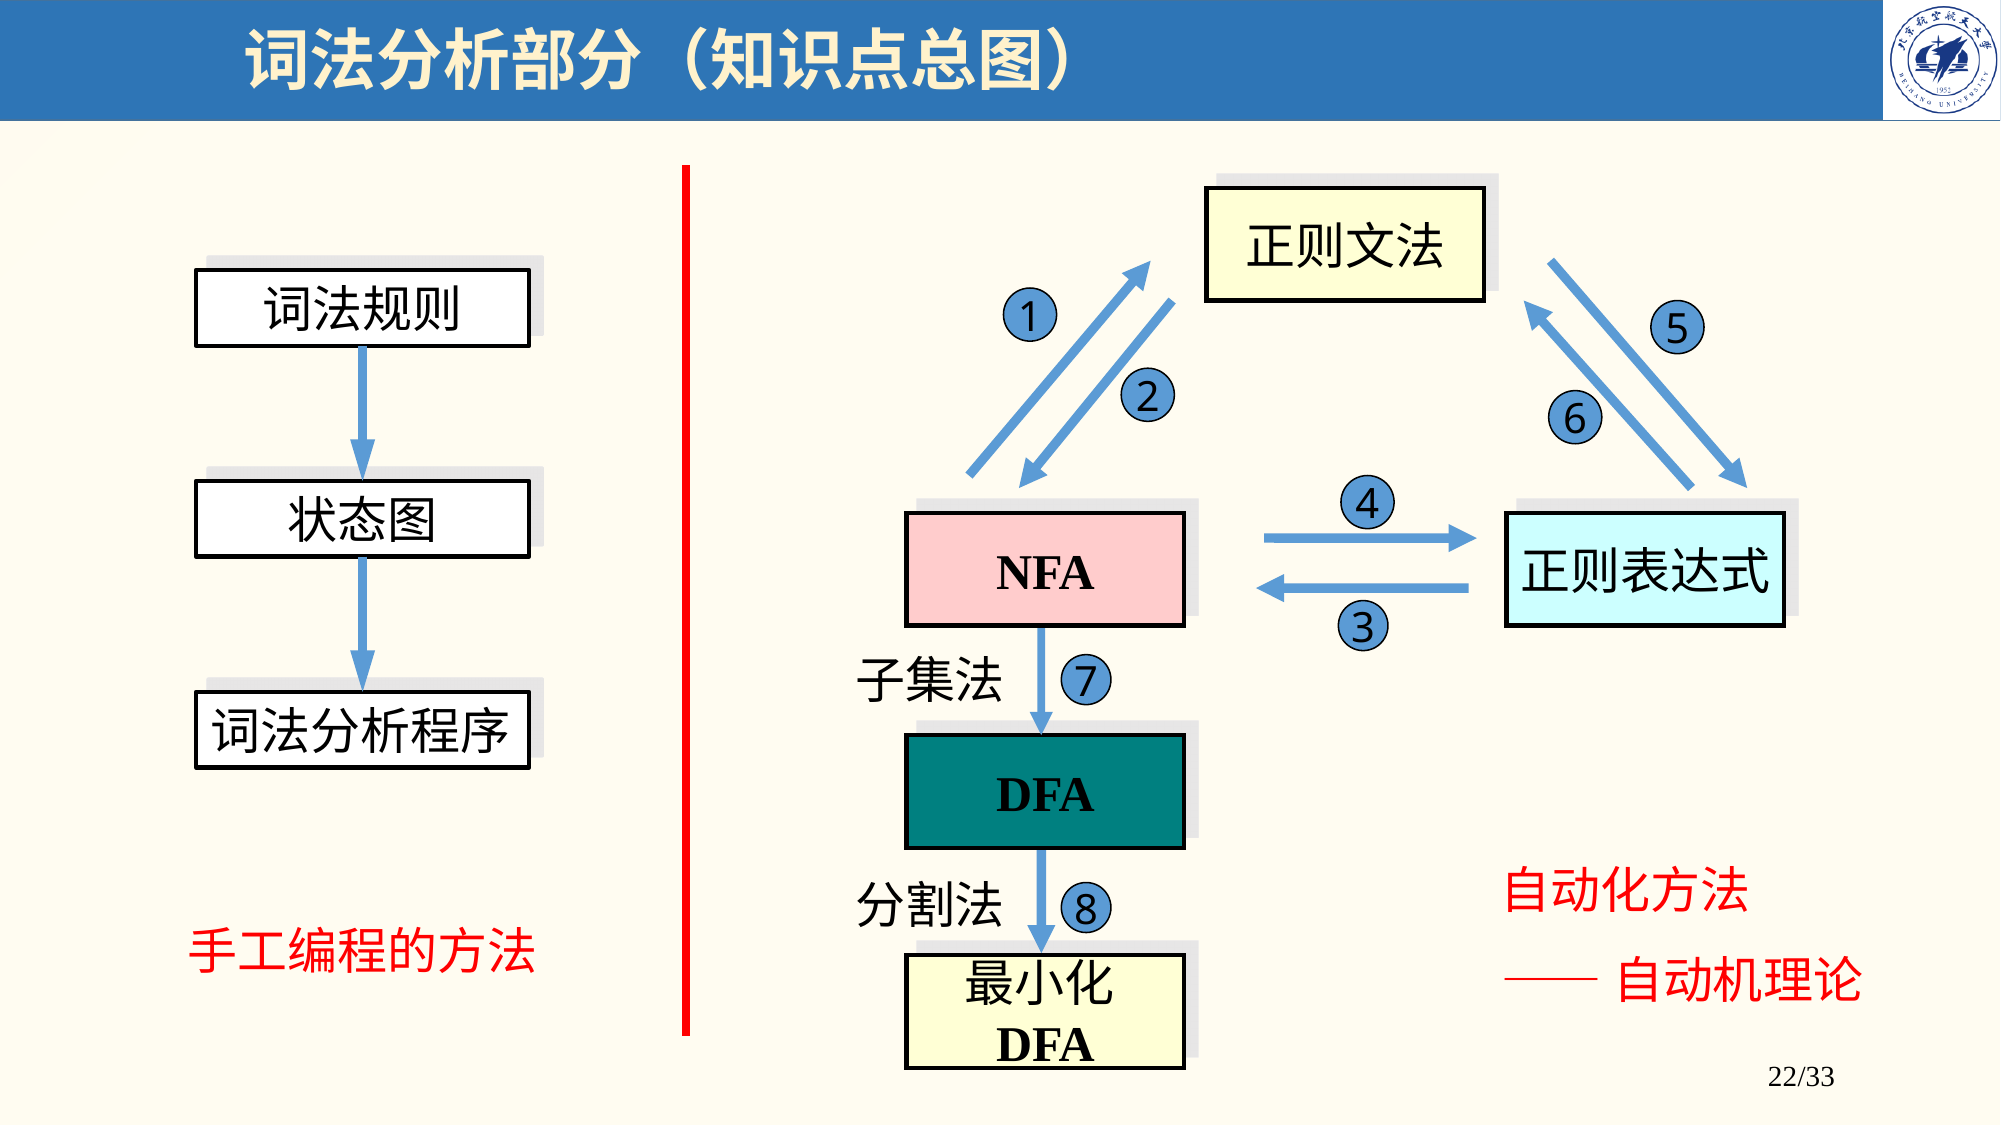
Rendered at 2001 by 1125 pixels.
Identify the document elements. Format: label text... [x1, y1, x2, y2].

text_box 手工编程的方法 [172, 882, 553, 988]
picture [1883, 0, 2001, 120]
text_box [840, 187, 1785, 1068]
title 词法分析部分（知识点总图） [228, 0, 1874, 126]
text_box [195, 269, 530, 768]
text_box 自动化方法 ——自动机理论 [1785, 821, 1878, 1016]
